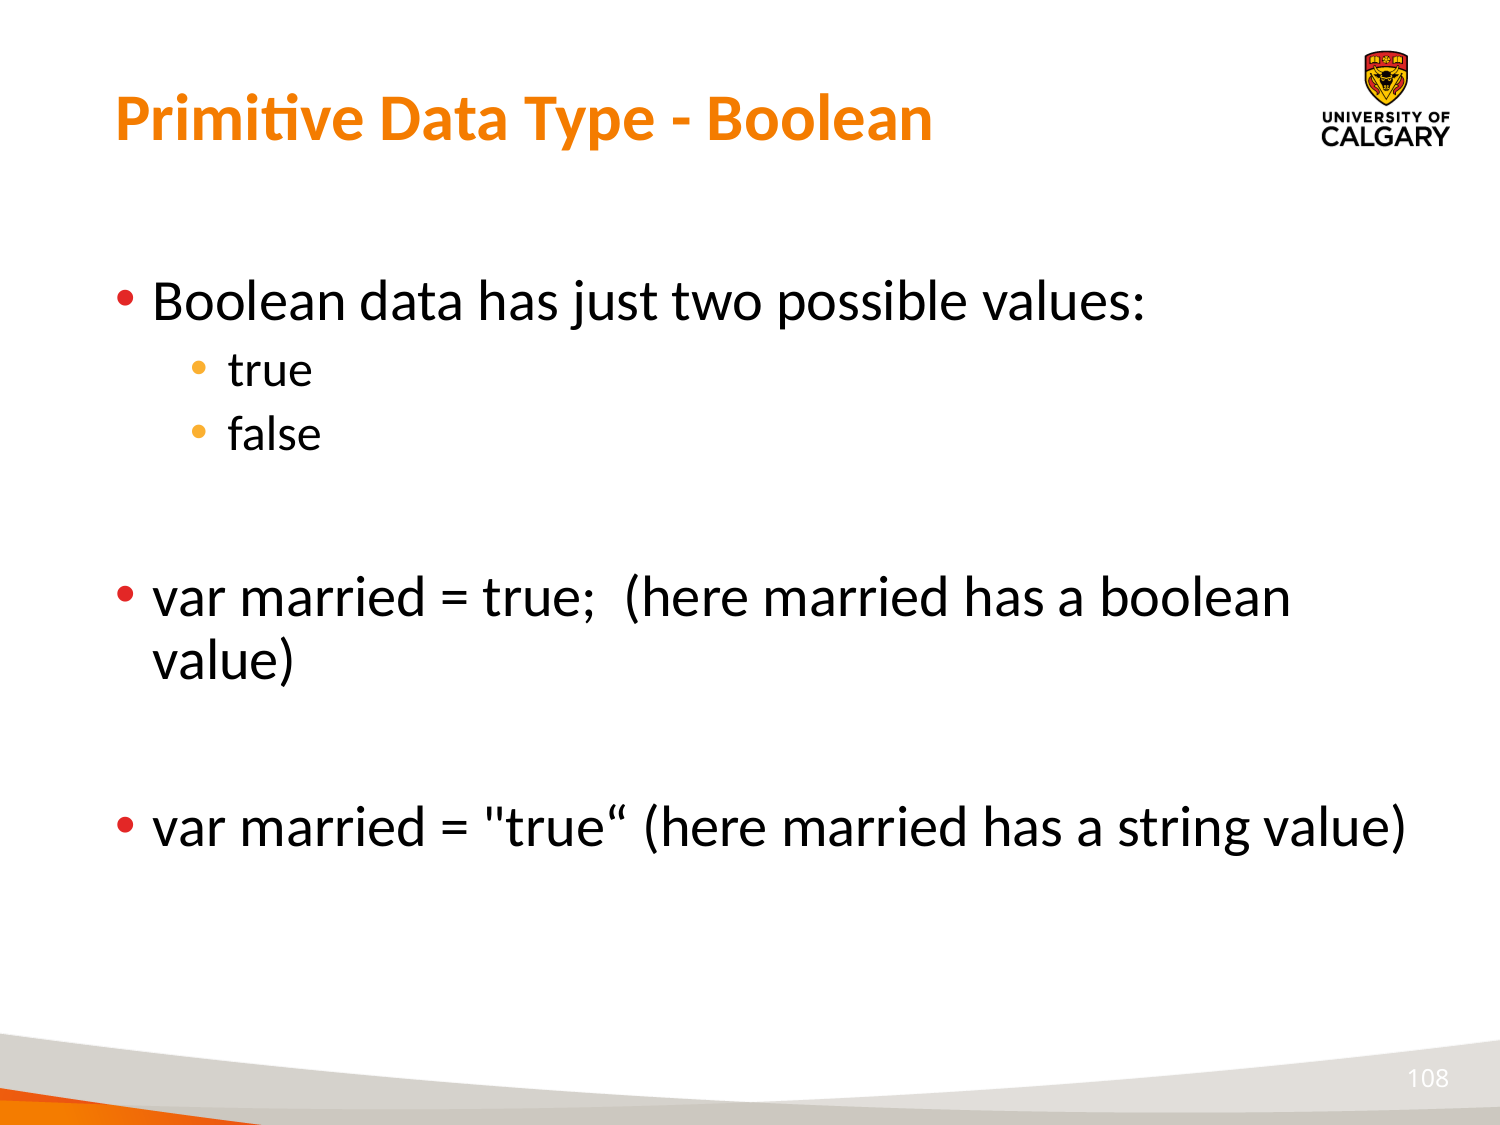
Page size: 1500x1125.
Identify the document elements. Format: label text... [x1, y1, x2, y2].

slide_number 108 [1126, 1057, 1465, 1099]
list Boolean data has just two possible values: true false var married = true; (here married has a boolean value) var married = "true“ (here married has a string value) [100, 262, 1438, 1000]
picture [0, 0, 1500, 1125]
title Primitive Data Type - Boolean [100, 37, 1438, 200]
